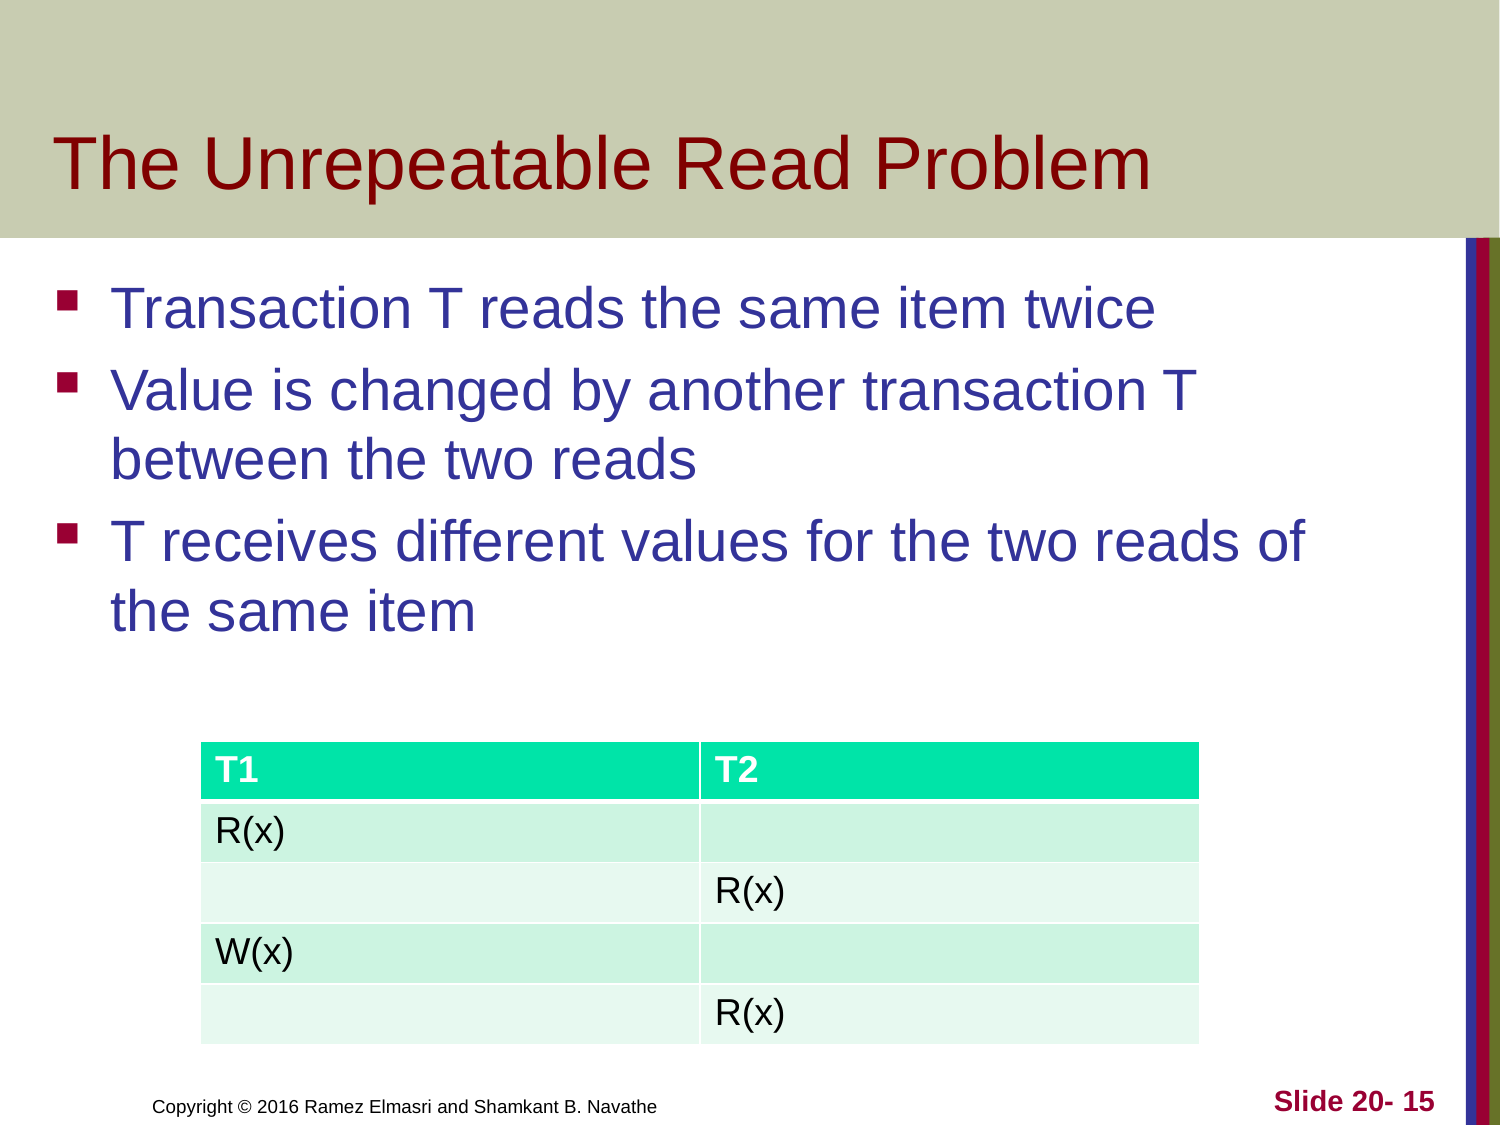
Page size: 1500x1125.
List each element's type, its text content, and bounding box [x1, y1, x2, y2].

table_cell [201, 863, 699, 922]
table_cell W(x) [201, 924, 699, 983]
table_header T2 [701, 742, 1199, 799]
table_cell R(x) [701, 985, 1199, 1044]
table_cell R(x) [701, 863, 1199, 922]
table_cell [701, 804, 1199, 862]
slide_number Slide 20- 15 [1137, 1049, 1451, 1125]
table_cell [201, 985, 699, 1044]
table_header T1 [201, 742, 699, 799]
title The Unrepeatable Read Problem [37, 49, 1317, 213]
table_cell [701, 924, 1199, 983]
table_cell R(x) [201, 804, 699, 862]
